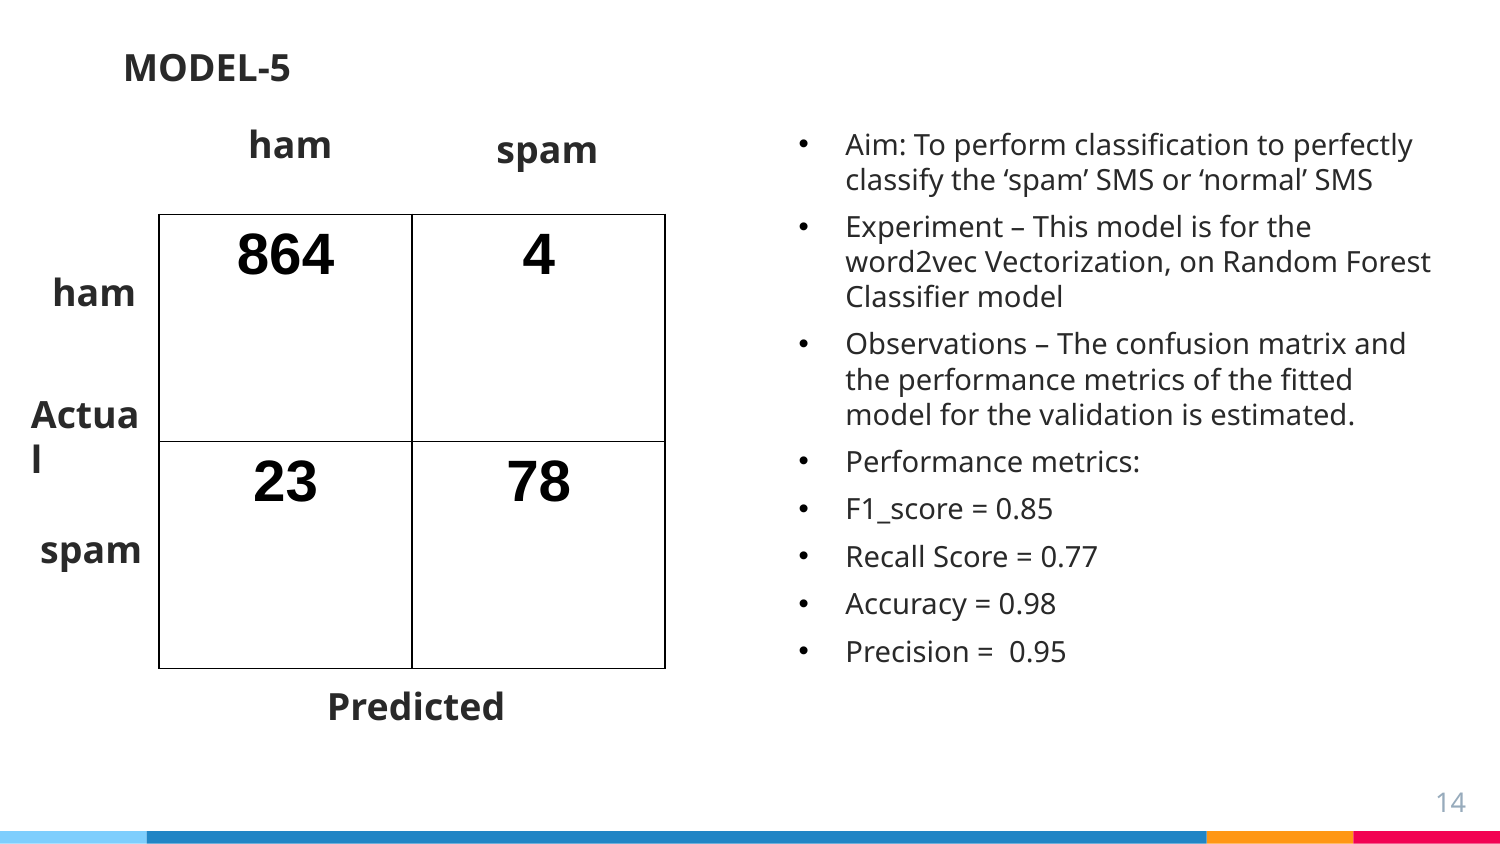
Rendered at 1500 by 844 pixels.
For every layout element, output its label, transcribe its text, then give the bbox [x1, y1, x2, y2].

text_box spam [25, 510, 165, 613]
text_box Predicted [311, 668, 617, 771]
table_header 864 [160, 215, 411, 441]
text_box ham [233, 105, 368, 198]
table_cell 23 [160, 442, 411, 668]
table_header 4 [413, 215, 664, 441]
text_box Aim: To perform classification to perfectly classify the ‘spam’ SMS or ‘normal’ SMS Experiment – This model is for the word2vec Vectorization, on Random Forest Classifier model Observations – The confusion matrix and the performance metrics of the fitted model for the validation is estimated. Performance metrics: F1_score = 0.85 Recall Score = 0.77 Accuracy = 0.98 Precision = 0.95 [783, 111, 1463, 735]
text_box Actual [15, 376, 156, 478]
text_box MODEL-5 [107, 28, 413, 131]
text_box spam [481, 111, 617, 213]
table_cell 78 [413, 442, 664, 668]
slide_number 14 [1391, 770, 1482, 822]
text_box ham [37, 254, 153, 356]
